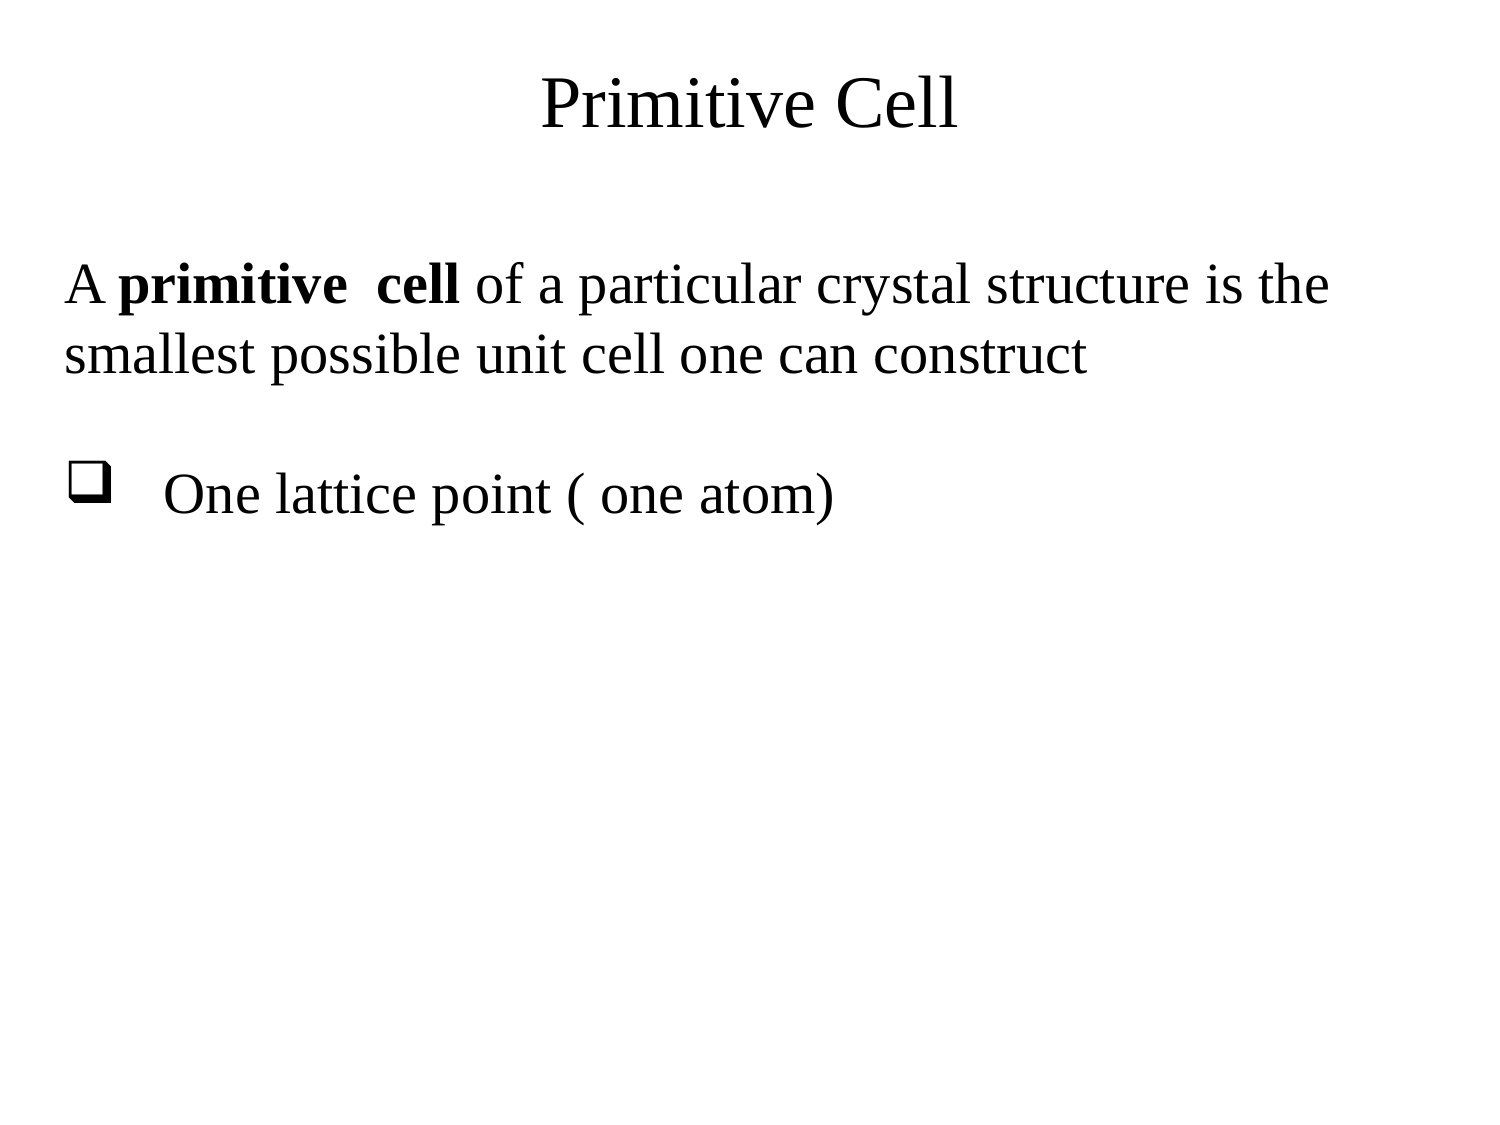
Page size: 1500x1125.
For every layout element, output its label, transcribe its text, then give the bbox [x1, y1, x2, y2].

text_box A primitive cell of a particular crystal structure is the smallest possible unit cell one can construct One lattice point ( one atom) [50, 237, 1425, 533]
title Primitive Cell [75, 45, 1425, 150]
